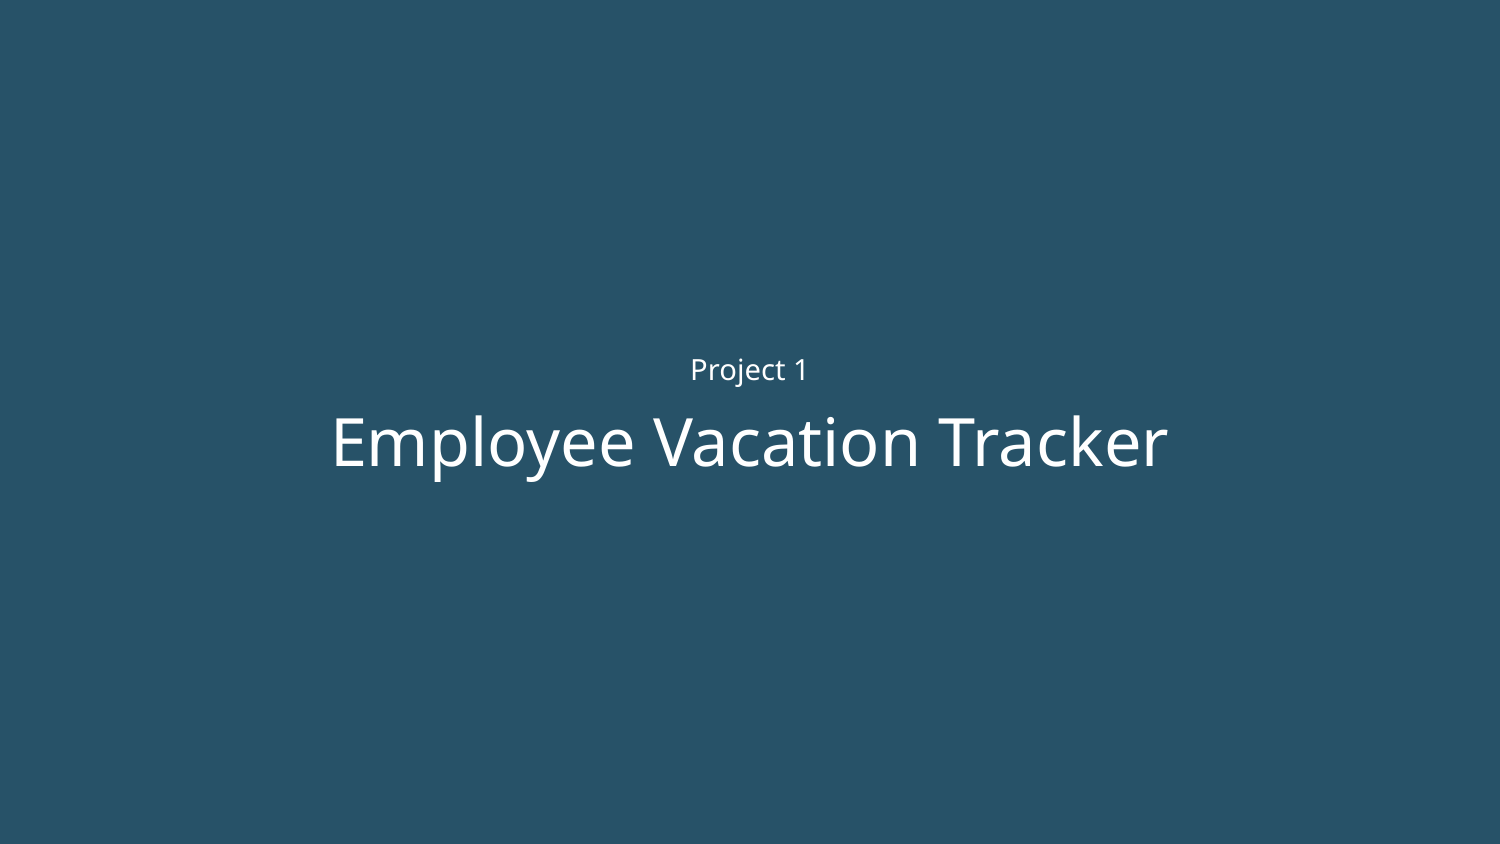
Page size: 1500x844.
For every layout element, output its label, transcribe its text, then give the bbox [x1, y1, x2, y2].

list Project 1 Employee Vacation Tracker [75, 343, 1425, 501]
